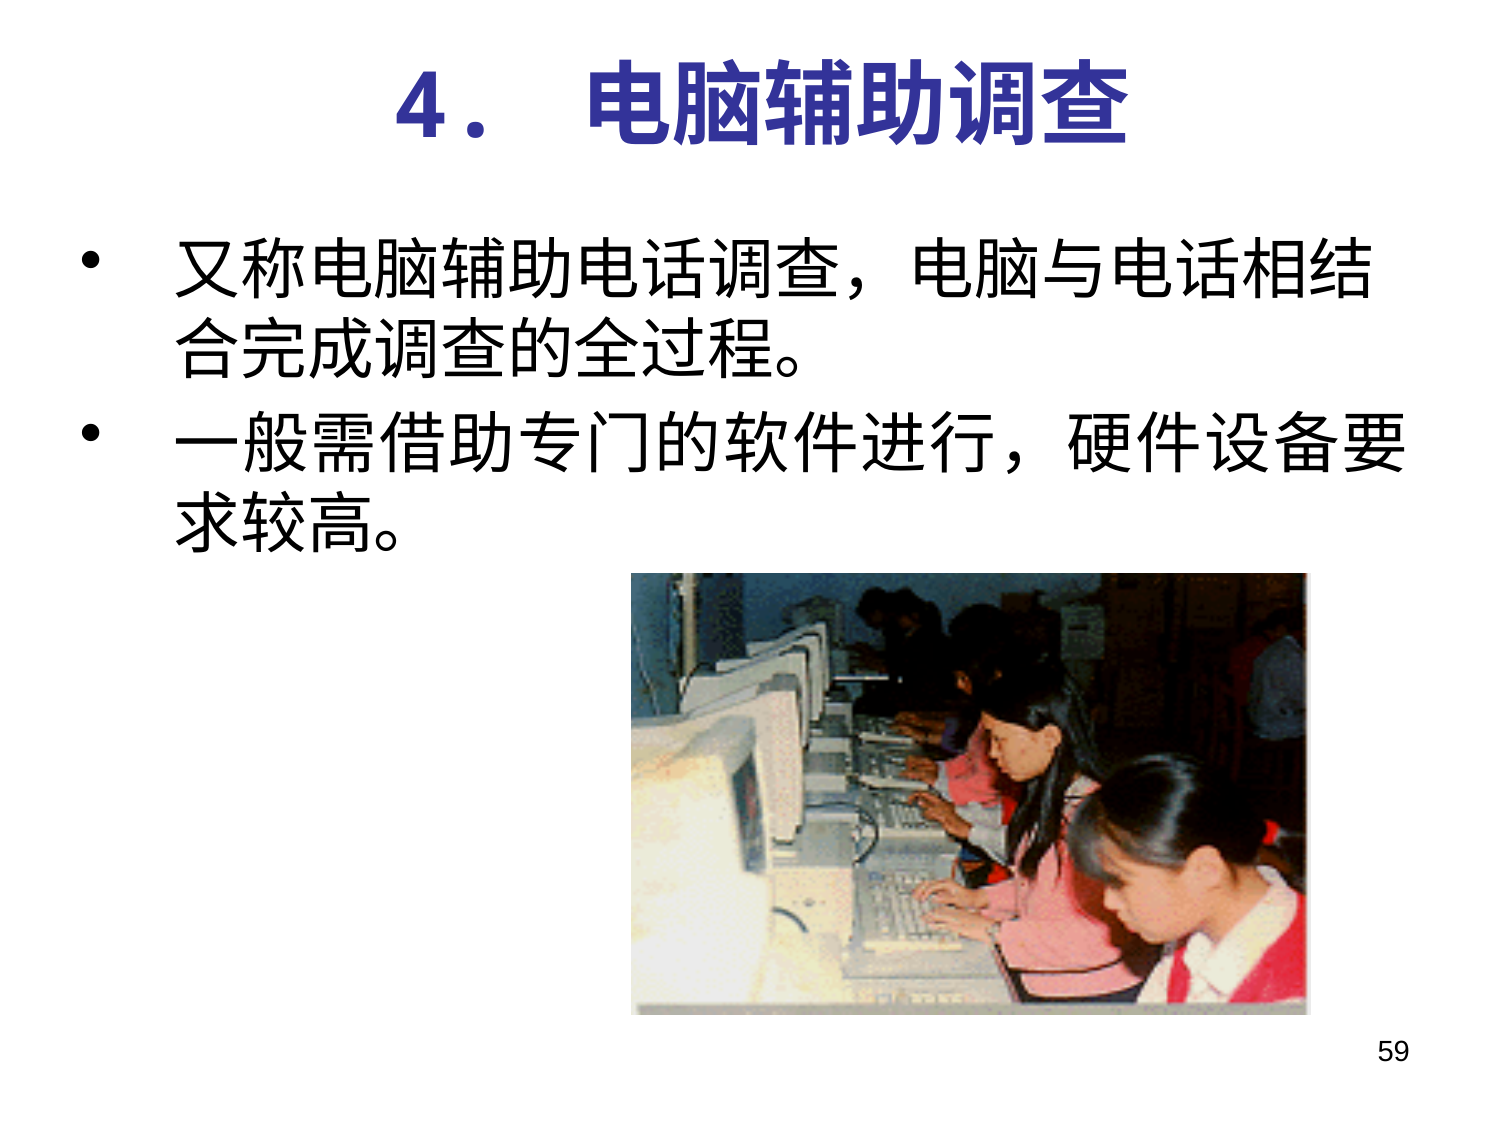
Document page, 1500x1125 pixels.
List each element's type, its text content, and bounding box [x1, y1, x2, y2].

picture [631, 572, 1312, 1015]
title 4. 电脑辅助调查 [87, 74, 1438, 238]
text_box 又称电脑辅助电话调查，电脑与电话相结 合完成调查的全过程。 一般需借助专门的软件进行，硬件设备要求较高。 [64, 219, 1424, 1059]
slide_number 59 [1074, 1024, 1426, 1103]
